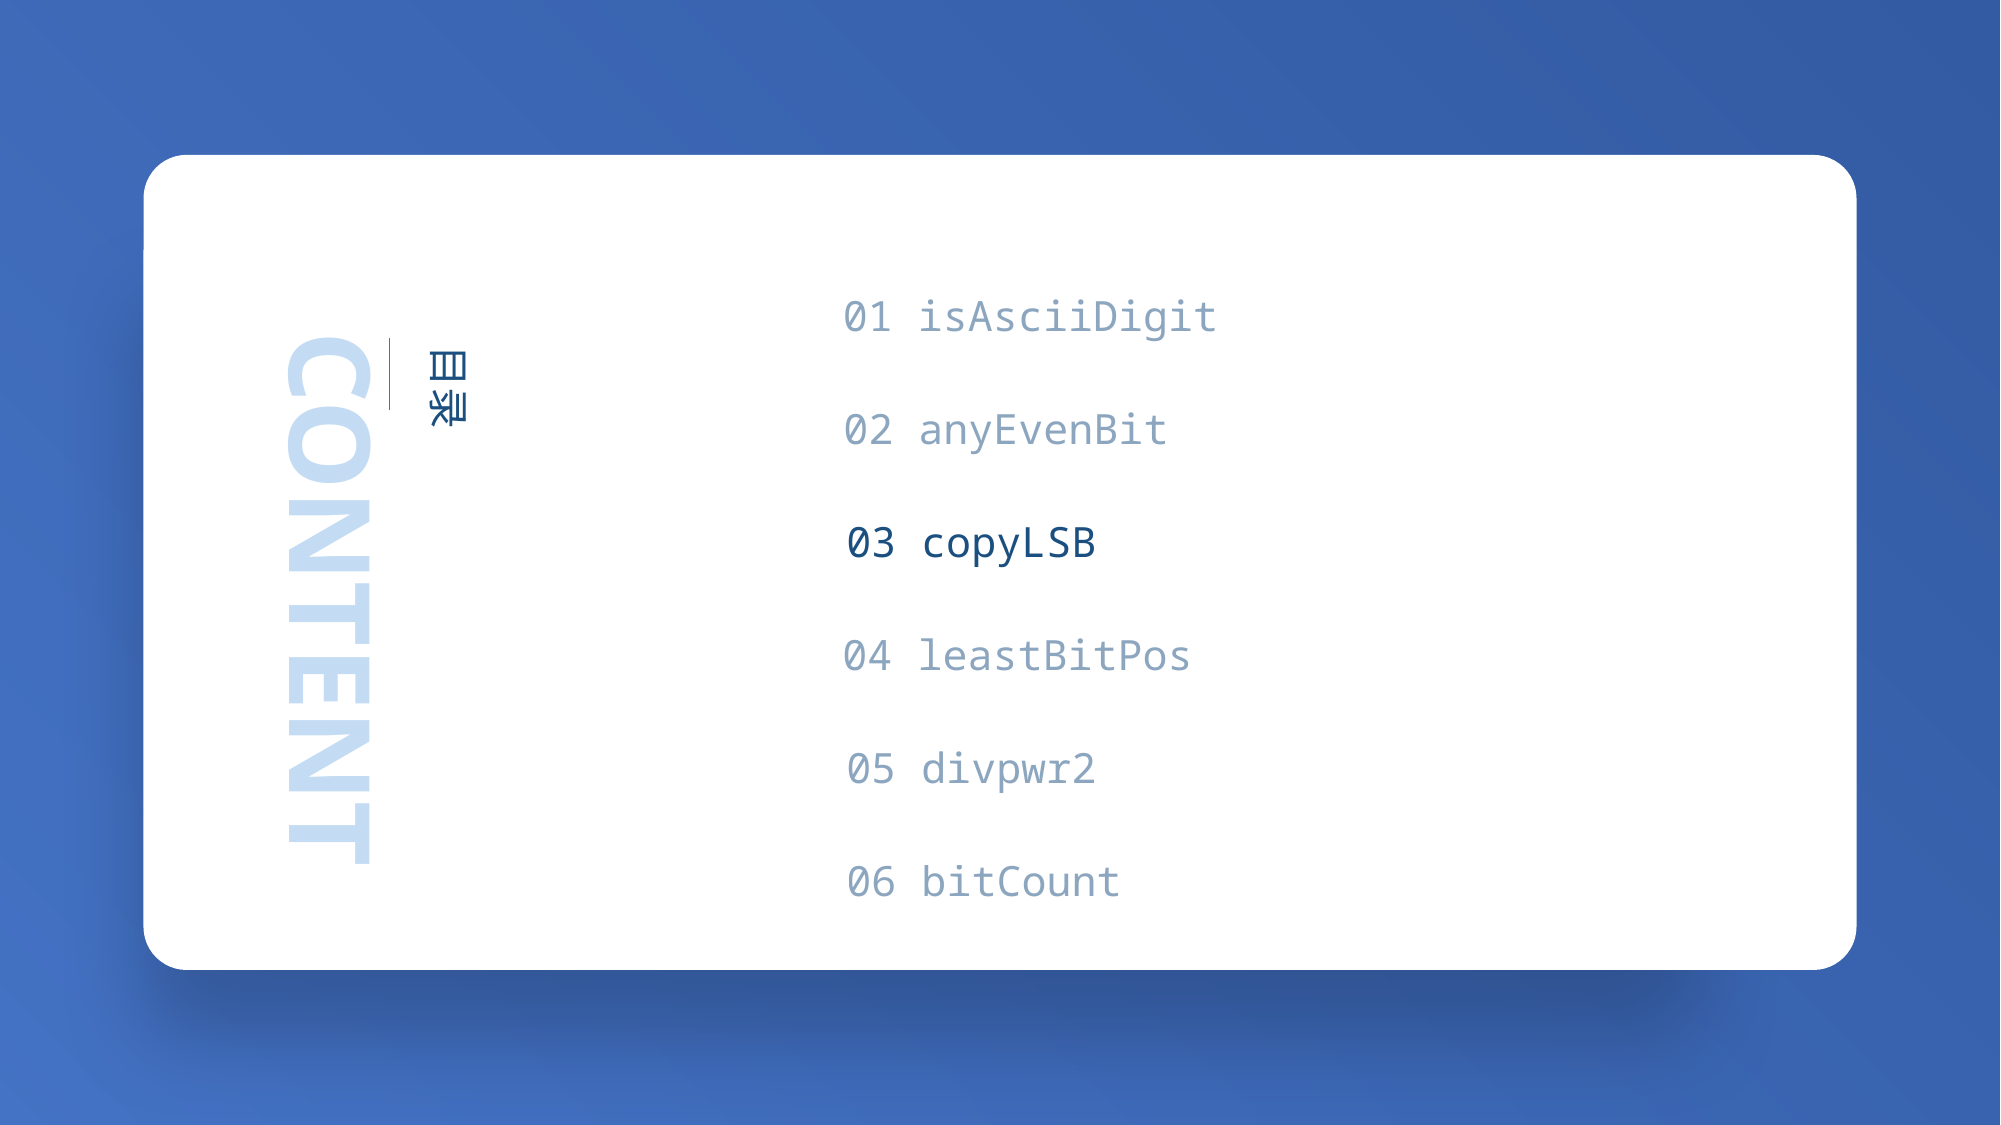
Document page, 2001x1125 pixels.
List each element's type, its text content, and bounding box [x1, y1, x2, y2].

text_box 01 isAsciiDigit [828, 231, 1233, 347]
text_box 04 leastBitPos [827, 571, 1208, 687]
text_box 03 copyLSB [831, 458, 1111, 571]
text_box [142, 153, 1858, 972]
text_box CONTENT [242, 316, 410, 803]
text_box 06 bitCount [831, 797, 1137, 913]
text_box 05 divpwr2 [831, 684, 1111, 797]
text_box [0, 0, 2000, 1125]
text_box 02 anyEvenBit [828, 345, 1184, 461]
text_box 目录 [401, 330, 483, 431]
